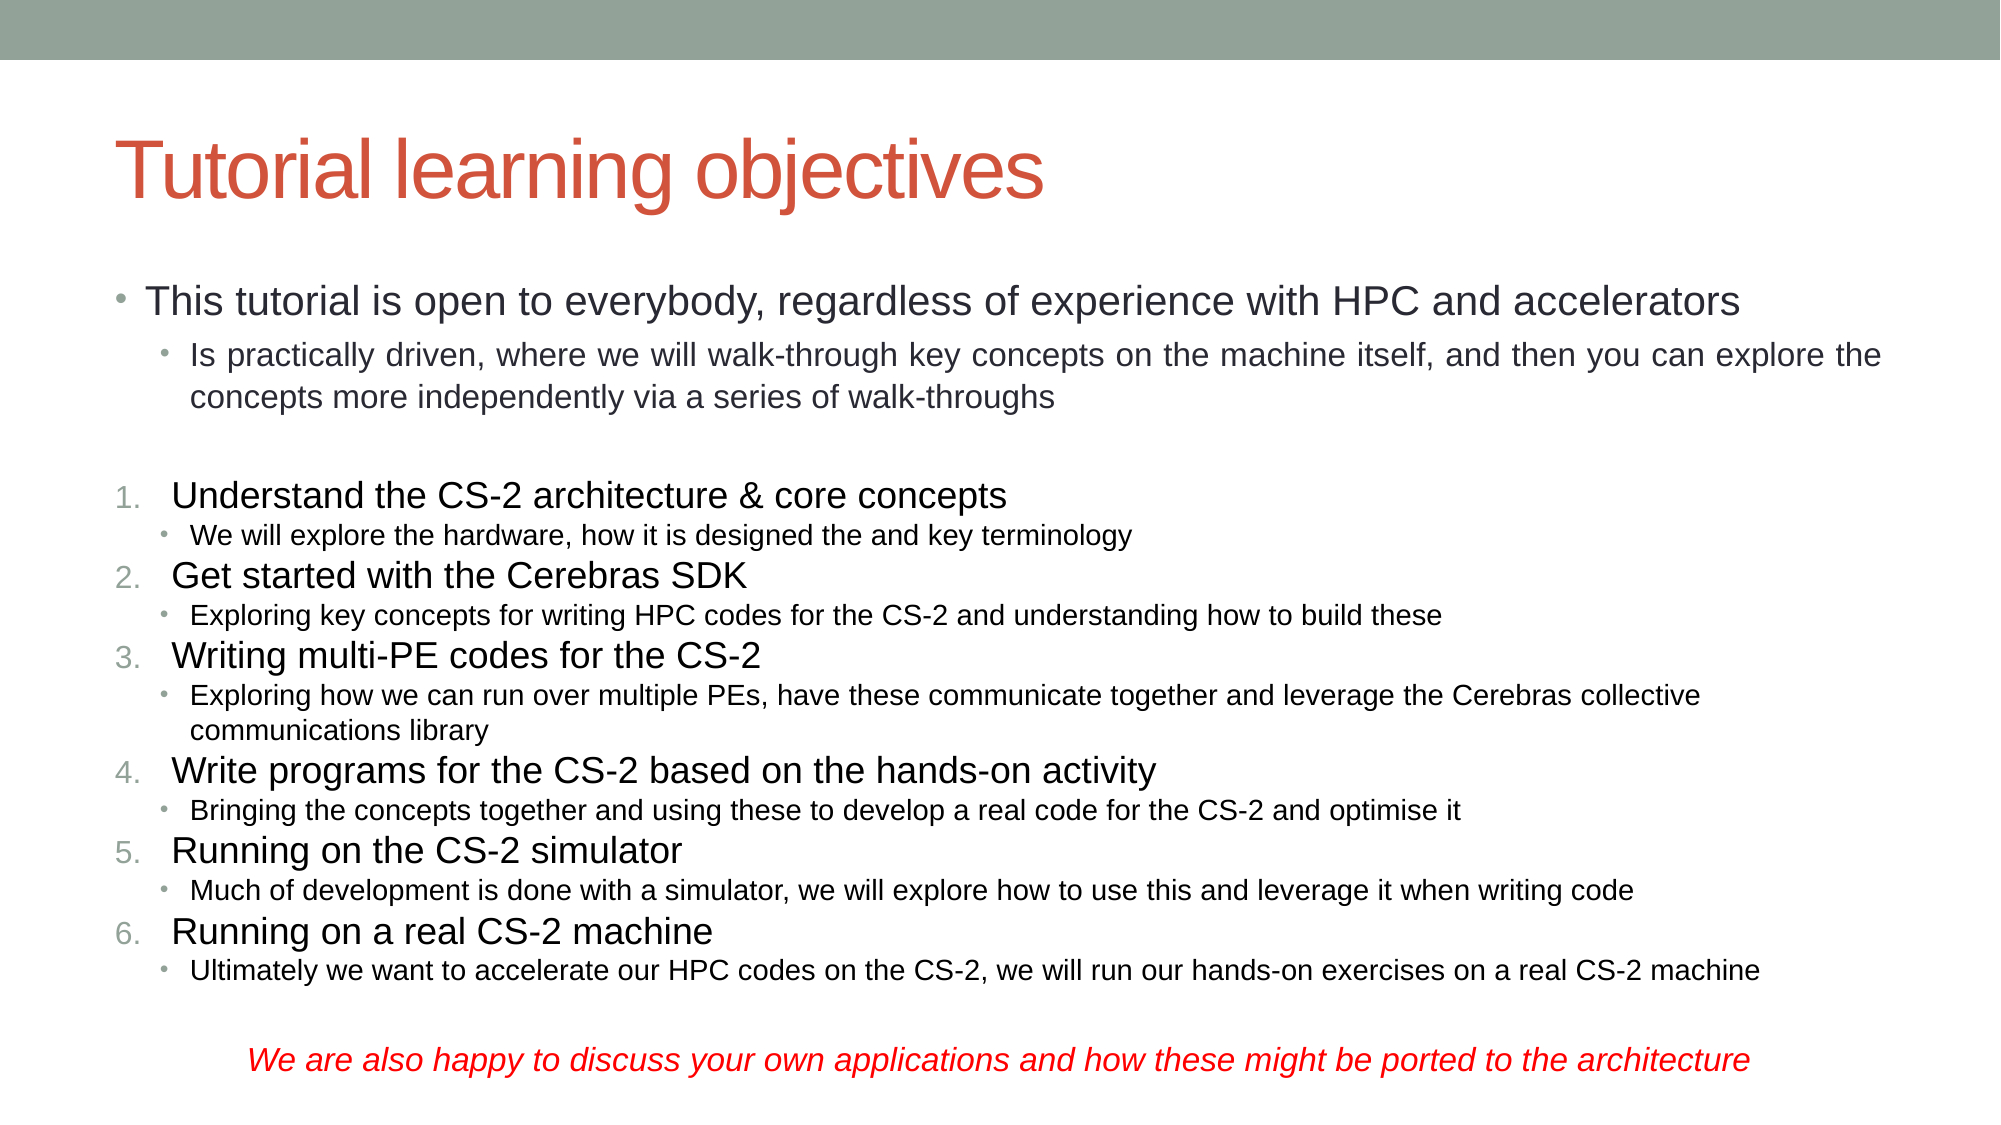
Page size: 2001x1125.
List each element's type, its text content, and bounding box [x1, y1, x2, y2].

text_box We are also happy to discuss your own applications and how these might be ported to the architecture [220, 1030, 1780, 1086]
list This tutorial is open to everybody, regardless of experience with HPC and accelerators Is practically driven, where we will walk-through key concepts on the machine itself, and then you can explore the concepts more independently via a series of walk-throughs Understand the CS-2 architecture & core concepts We will explore the hardware, how it is designed the and key terminology Get started with the Cerebras SDK Exploring key concepts for writing HPC codes for the CS-2 and understanding how to build these Writing multi-PE codes for the CS-2 Exploring how we can run over multiple PEs, have these communicate together and leverage the Cerebras collective communications library Write programs for the CS-2 based on the hands-on activity Bringing the concepts together and using these to develop a real code for the CS-2 and optimise it Running on the CS-2 simulator Much of development is done with a simulator, we will explore how to use this and leverage it when writing code Running on a real CS-2 machine Ultimately we want to accelerate our HPC codes on the CS-2, we will run our hands-on exercises on a real CS-2 machine [99, 262, 1900, 1094]
title Tutorial learning objectives [99, 87, 1900, 244]
